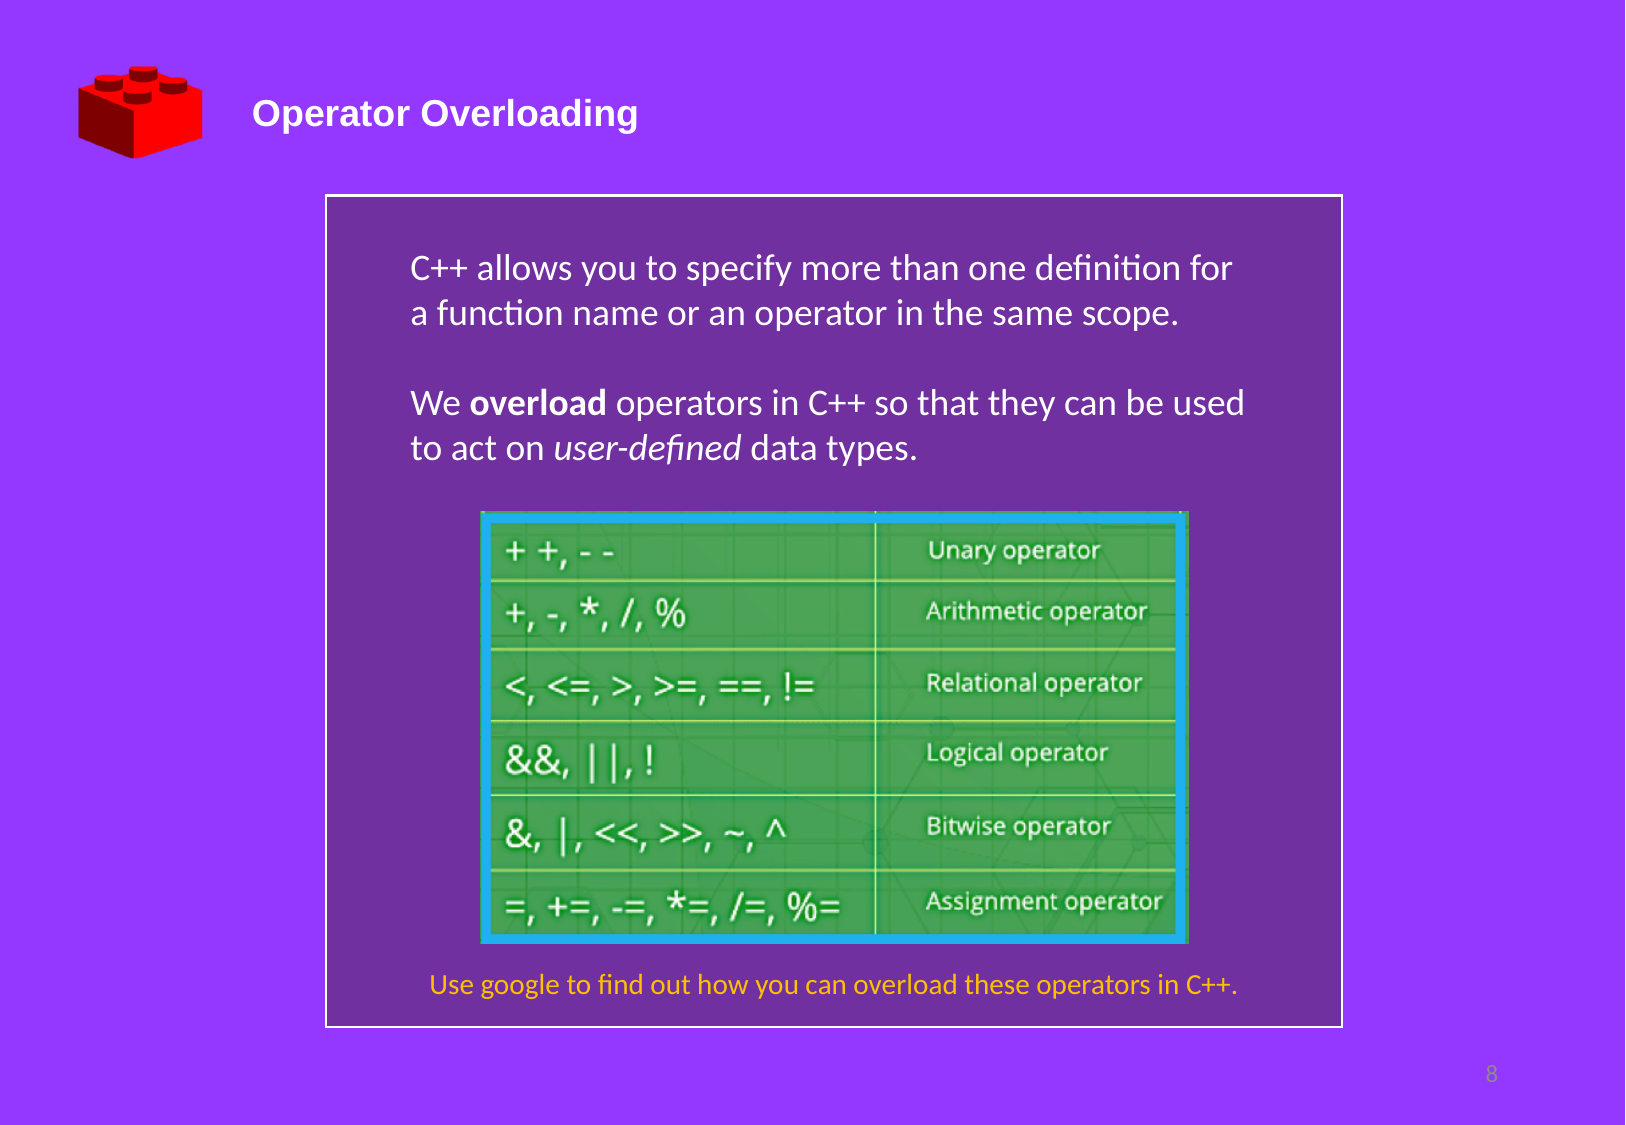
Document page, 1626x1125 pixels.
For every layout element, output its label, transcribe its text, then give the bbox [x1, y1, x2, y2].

text_box Use google to find out how you can overload these operators in C++. [381, 957, 1287, 1008]
picture [51, 58, 229, 166]
text_box C++ allows you to specify more than one definition for a function name or an operator in the same scope. We overload operators in C++ so that they can be used to act on user-defined data types. [395, 235, 1262, 521]
text_box [325, 194, 1343, 1028]
slide_number 8 [1147, 1042, 1514, 1103]
picture [480, 511, 1189, 944]
text_box Operator Overloading [237, 81, 666, 142]
